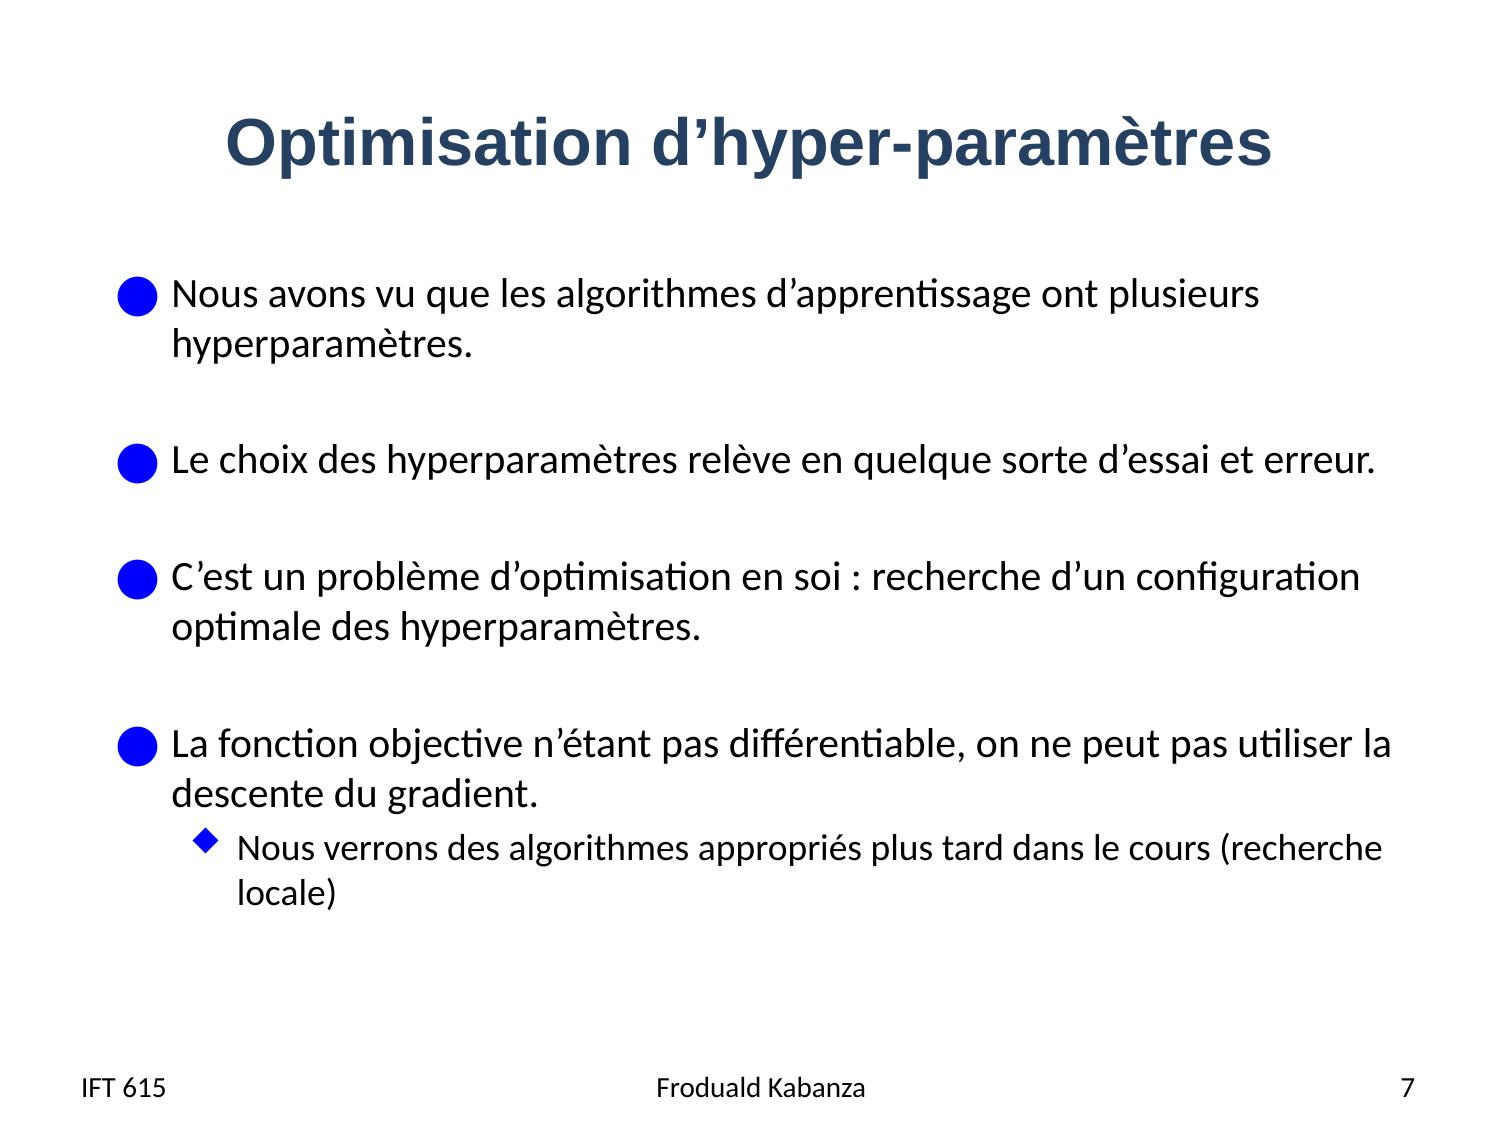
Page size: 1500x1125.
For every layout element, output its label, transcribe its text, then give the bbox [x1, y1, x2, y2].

title Optimisation d’hyper-paramètres [75, 45, 1425, 233]
slide_number 7 [1080, 1056, 1431, 1117]
text_box Nous avons vu que les algorithmes d’apprentissage ont plusieurs hyperparamètres. Le choix des hyperparamètres relève en quelque sorte d’essai et erreur. C’est un problème d’optimisation en soi : recherche d’un configuration optimale des hyperparamètres. La fonction objective n’étant pas différentiable, on ne peut pas utiliser la descente du gradient. Nous verrons des algorithmes appropriés plus tard dans le cours (recherche locale) [99, 257, 1500, 1001]
slide_number IFT 615 [66, 1056, 356, 1117]
footer Froduald Kabanza [520, 1056, 996, 1117]
